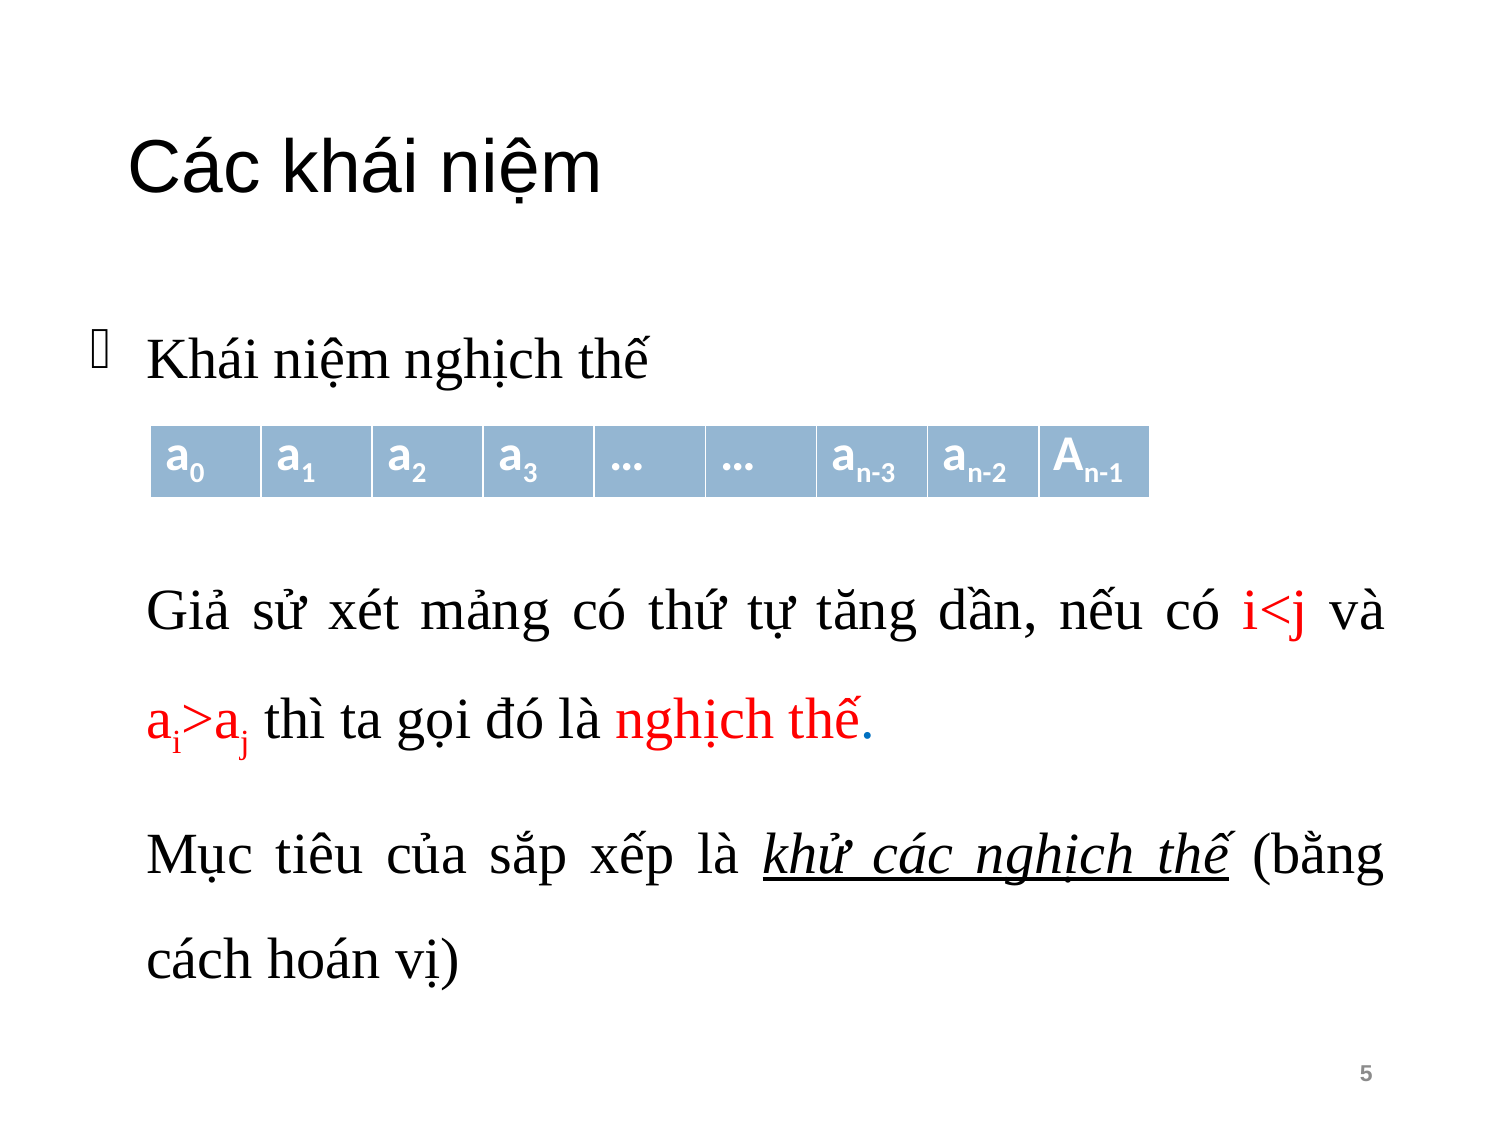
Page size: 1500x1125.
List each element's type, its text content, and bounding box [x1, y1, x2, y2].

table_header An-1 [1040, 426, 1149, 497]
table_header an-2 [928, 426, 1038, 497]
slide_number 5 [1050, 1042, 1388, 1103]
table_header a3 [484, 426, 593, 497]
table_header a0 [151, 426, 260, 497]
table_header a1 [262, 426, 371, 497]
table_header an-3 [817, 426, 927, 497]
list Khái niệm nghịch thế Giả sử xét mảng có thứ tự tăng dần, nếu có i<j và ai>aj thì ta gọi đó là nghịch thế. Mục tiêu của sắp xếp là khử các nghịch thế (bằng cách hoán vị) [75, 277, 1400, 1062]
table_header a2 [373, 426, 482, 497]
table_header … [706, 426, 816, 497]
table_header … [595, 426, 705, 497]
title Các khái niệm [112, 60, 1388, 277]
